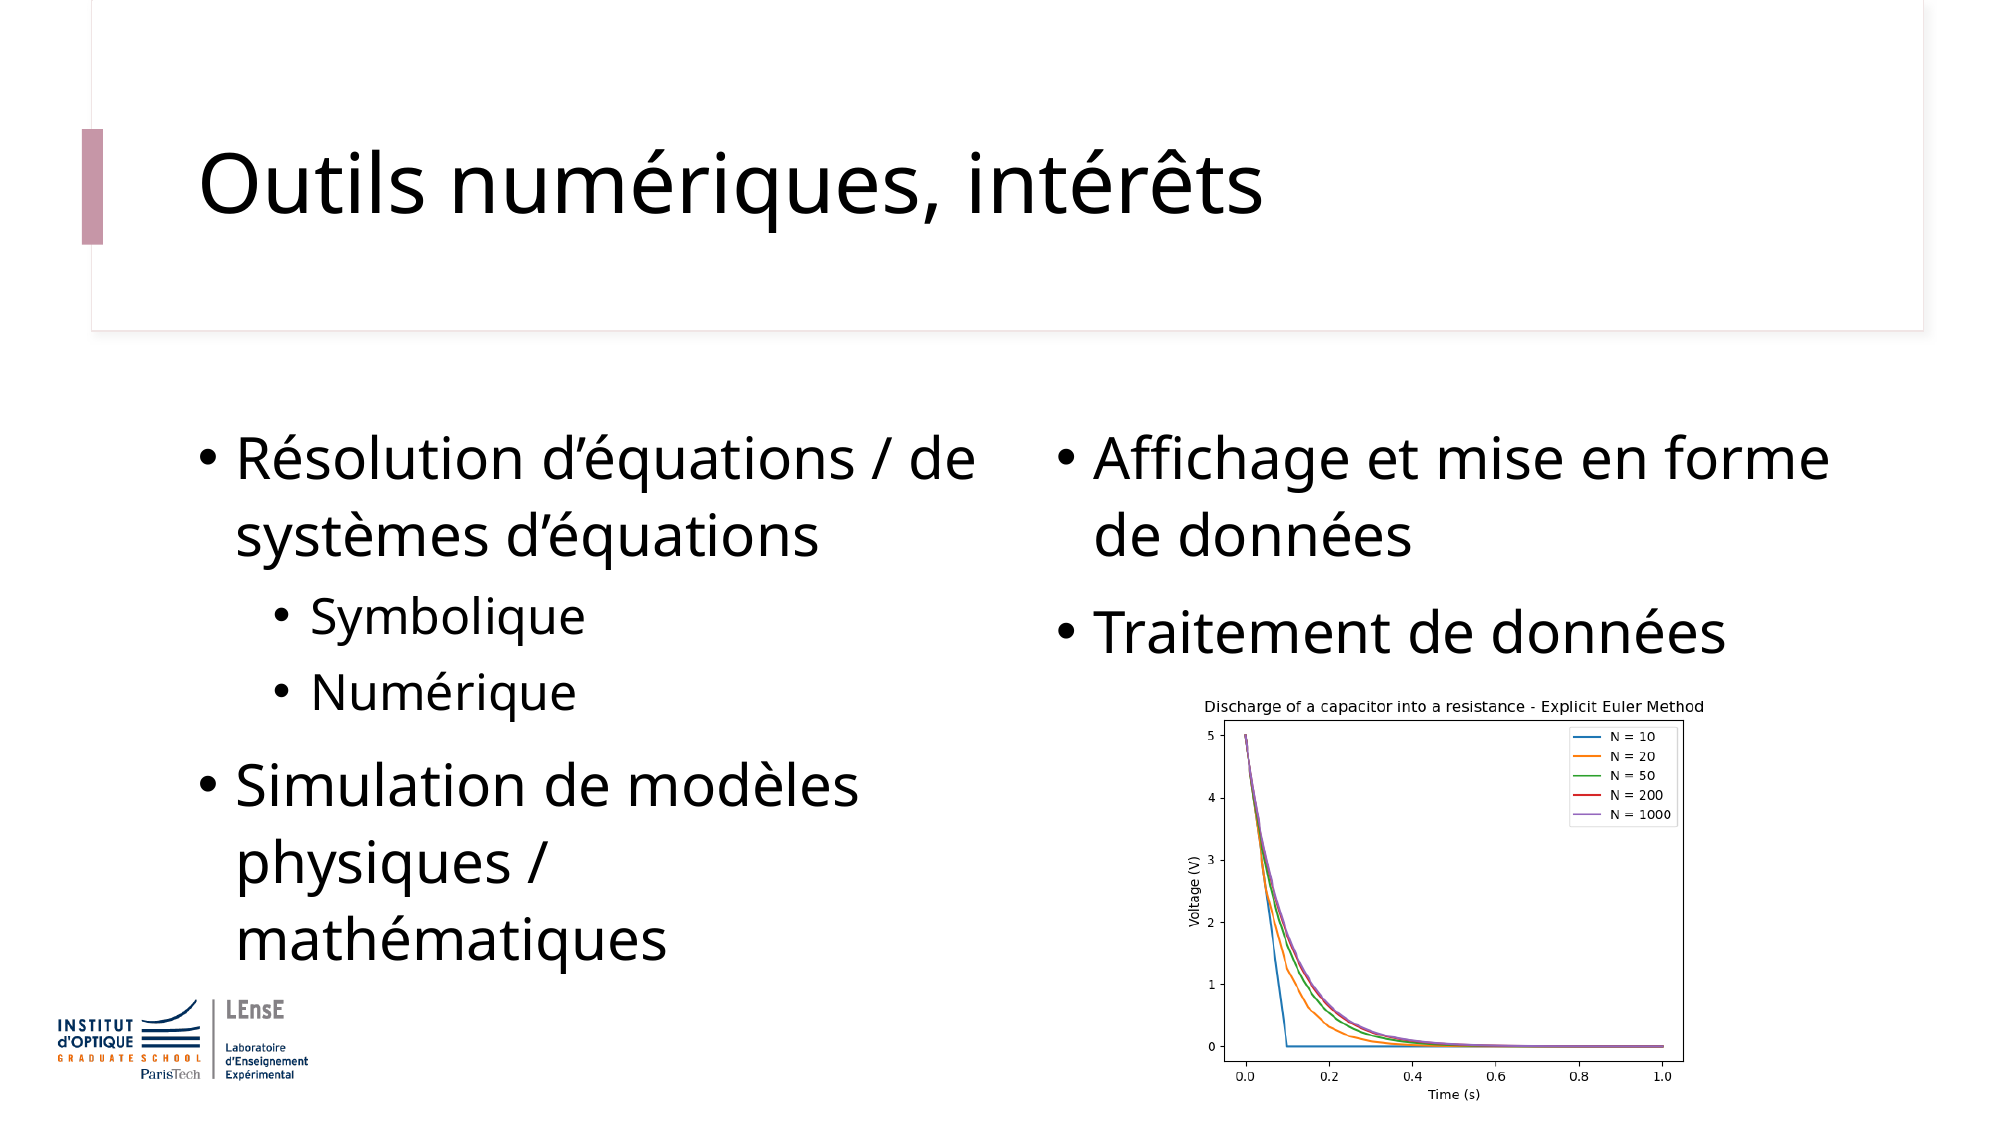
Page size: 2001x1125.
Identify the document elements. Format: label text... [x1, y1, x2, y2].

list Affichage et mise en forme de données Traitement de données [1041, 406, 1851, 1013]
list Résolution d’équations / de systèmes d’équations Symbolique Numérique Simulation de modèles physiques / mathématiques [183, 406, 993, 1013]
title Outils numériques, intérêts [183, 90, 1851, 284]
picture [33, 973, 333, 1097]
picture [1150, 666, 1742, 1110]
